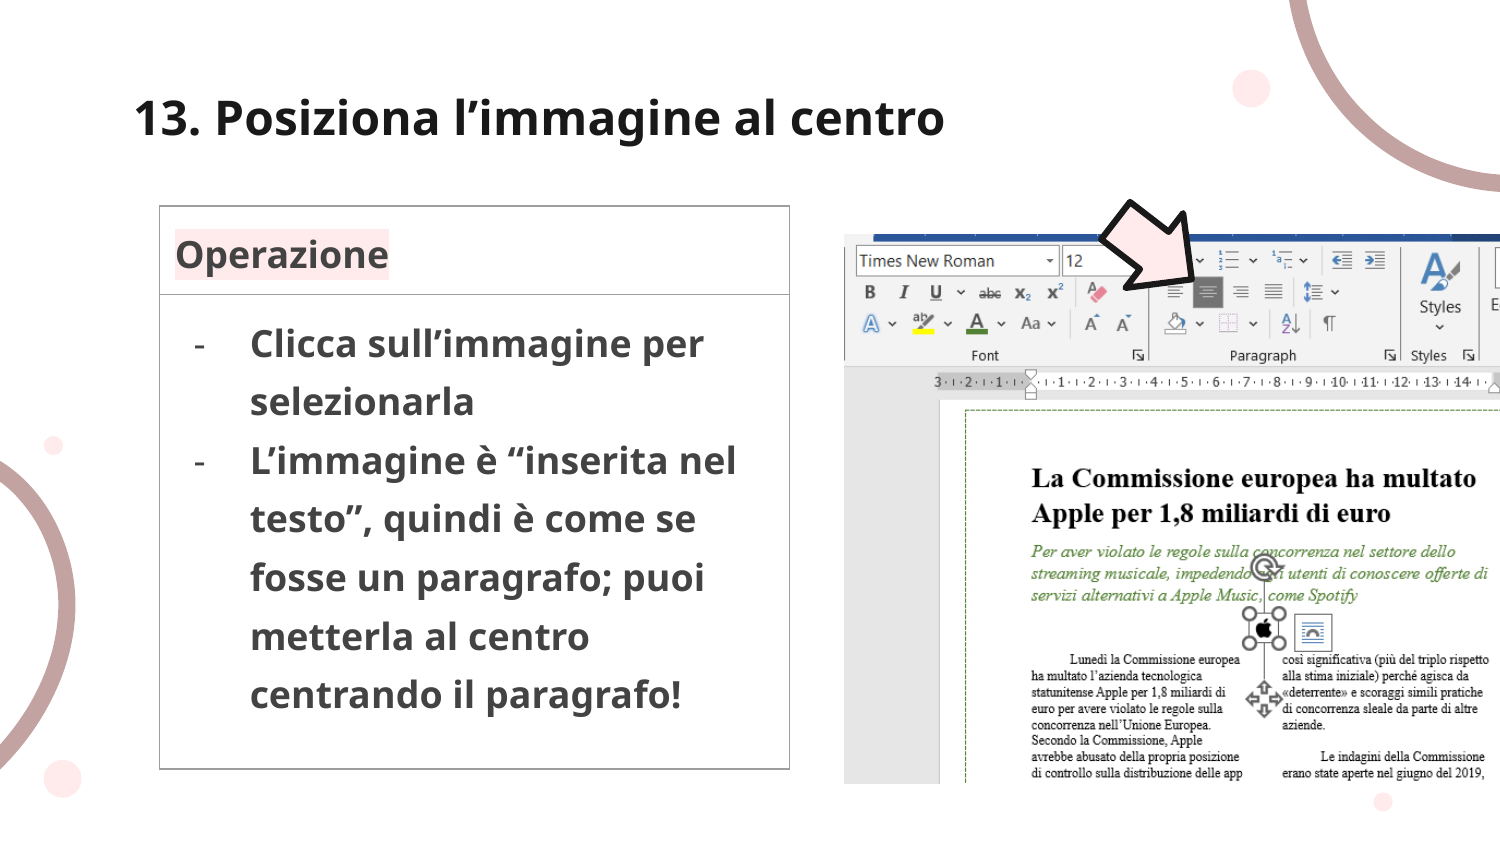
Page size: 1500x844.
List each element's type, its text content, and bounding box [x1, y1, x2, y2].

title 13. Posiziona l’immagine al centro [118, 72, 1382, 167]
picture [843, 233, 1500, 784]
table_header Operazione [160, 207, 789, 294]
text_box [1106, 202, 1186, 232]
table_cell Clicca sull’immagine per selezionarla L’immagine è “inserita nel testo”, quindi è come se fosse un paragrafo; puoi metterla al centro centrando il paragrafo! [160, 295, 789, 768]
